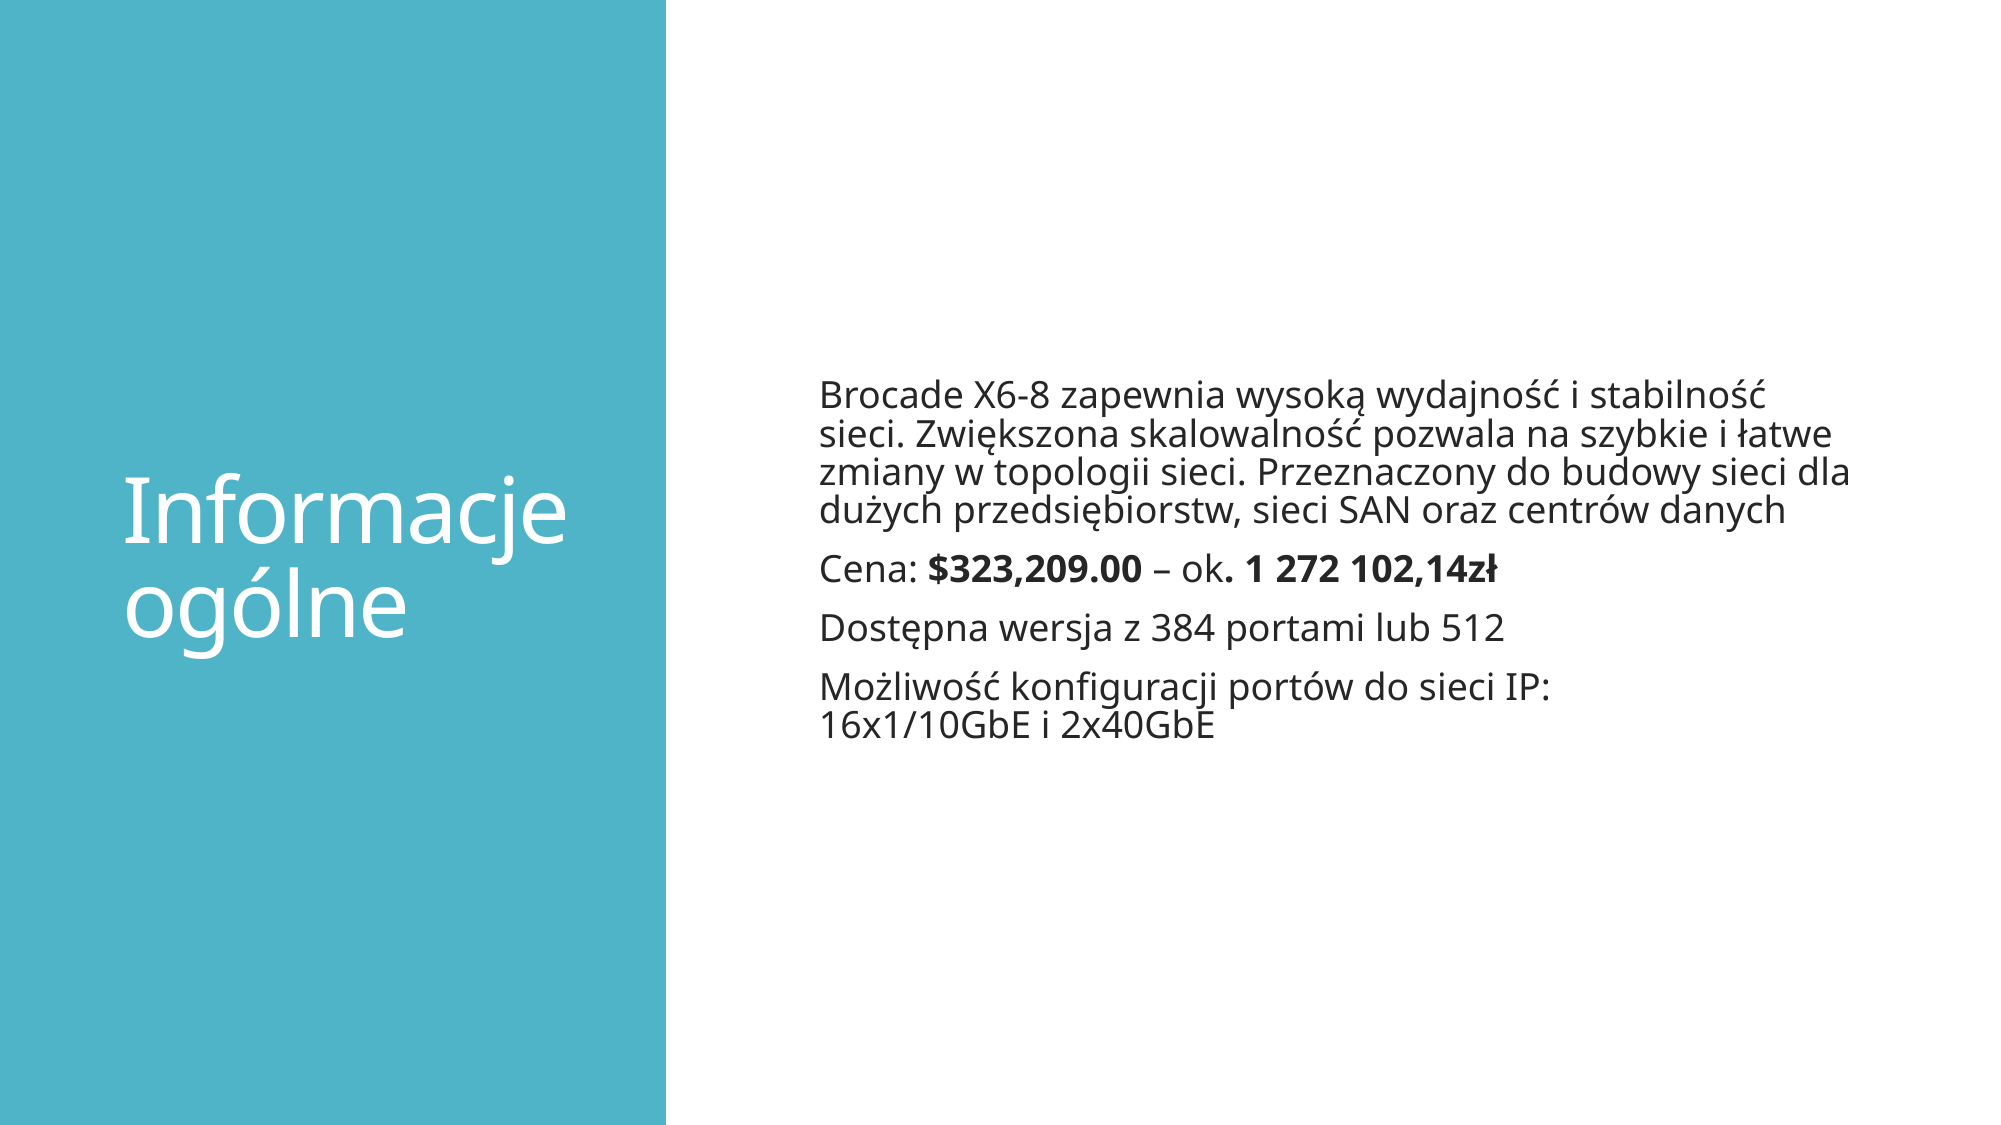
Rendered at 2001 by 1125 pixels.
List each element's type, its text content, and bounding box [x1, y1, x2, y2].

text_box Brocade X6-8 zapewnia wysoką wydajność i stabilność sieci. Zwiększona skalowalność pozwala na szybkie i łatwe zmiany w topologii sieci. Przeznaczony do budowy sieci dla dużych przedsiębiorstw, sieci SAN oraz centrów danych Cena: $323,209.00 – ok. 1 272 102,14zł Dostępna wersja z 384 portami lub 512 Możliwość konfiguracji portów do sieci IP: 16x1/10GbE i 2x40GbE [756, 153, 1876, 972]
text_box [0, 0, 667, 1125]
title Informacje ogólne [107, 153, 598, 972]
